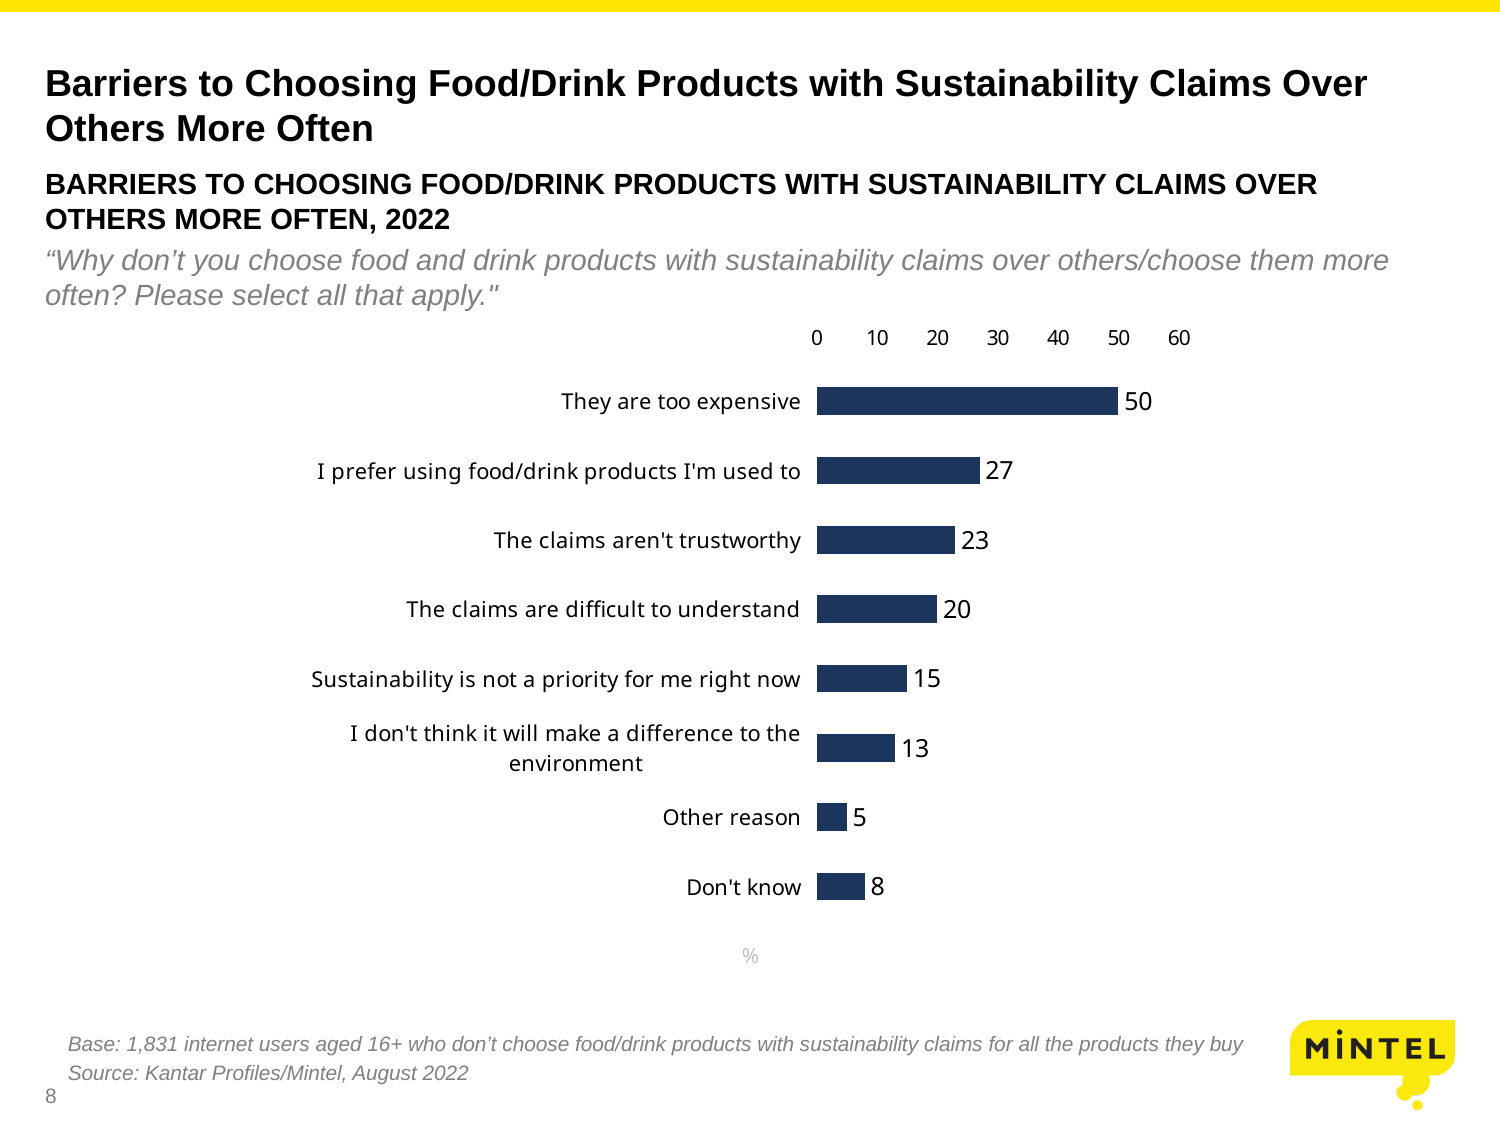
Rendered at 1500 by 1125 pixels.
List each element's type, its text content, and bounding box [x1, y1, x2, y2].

title Barriers to Choosing Food/Drink Products with Sustainability Claims Over Others More Often [45, 59, 1456, 120]
picture [1290, 1020, 1455, 1110]
list Barriers to choosing food/drink products with sustainability claims over others more often, 2022 “Why don’t you choose food and drink products with sustainability claims over others/choose them more often? Please select all that apply." [45, 165, 1433, 244]
chart [292, 309, 1209, 1001]
text_box [466, 172, 703, 221]
list Base: 1,831 internet users aged 16+ who don’t choose food/drink products with sustainability claims for all the products they buy Source: Kantar Profiles/Mintel, August 2022 [53, 1023, 1264, 1110]
